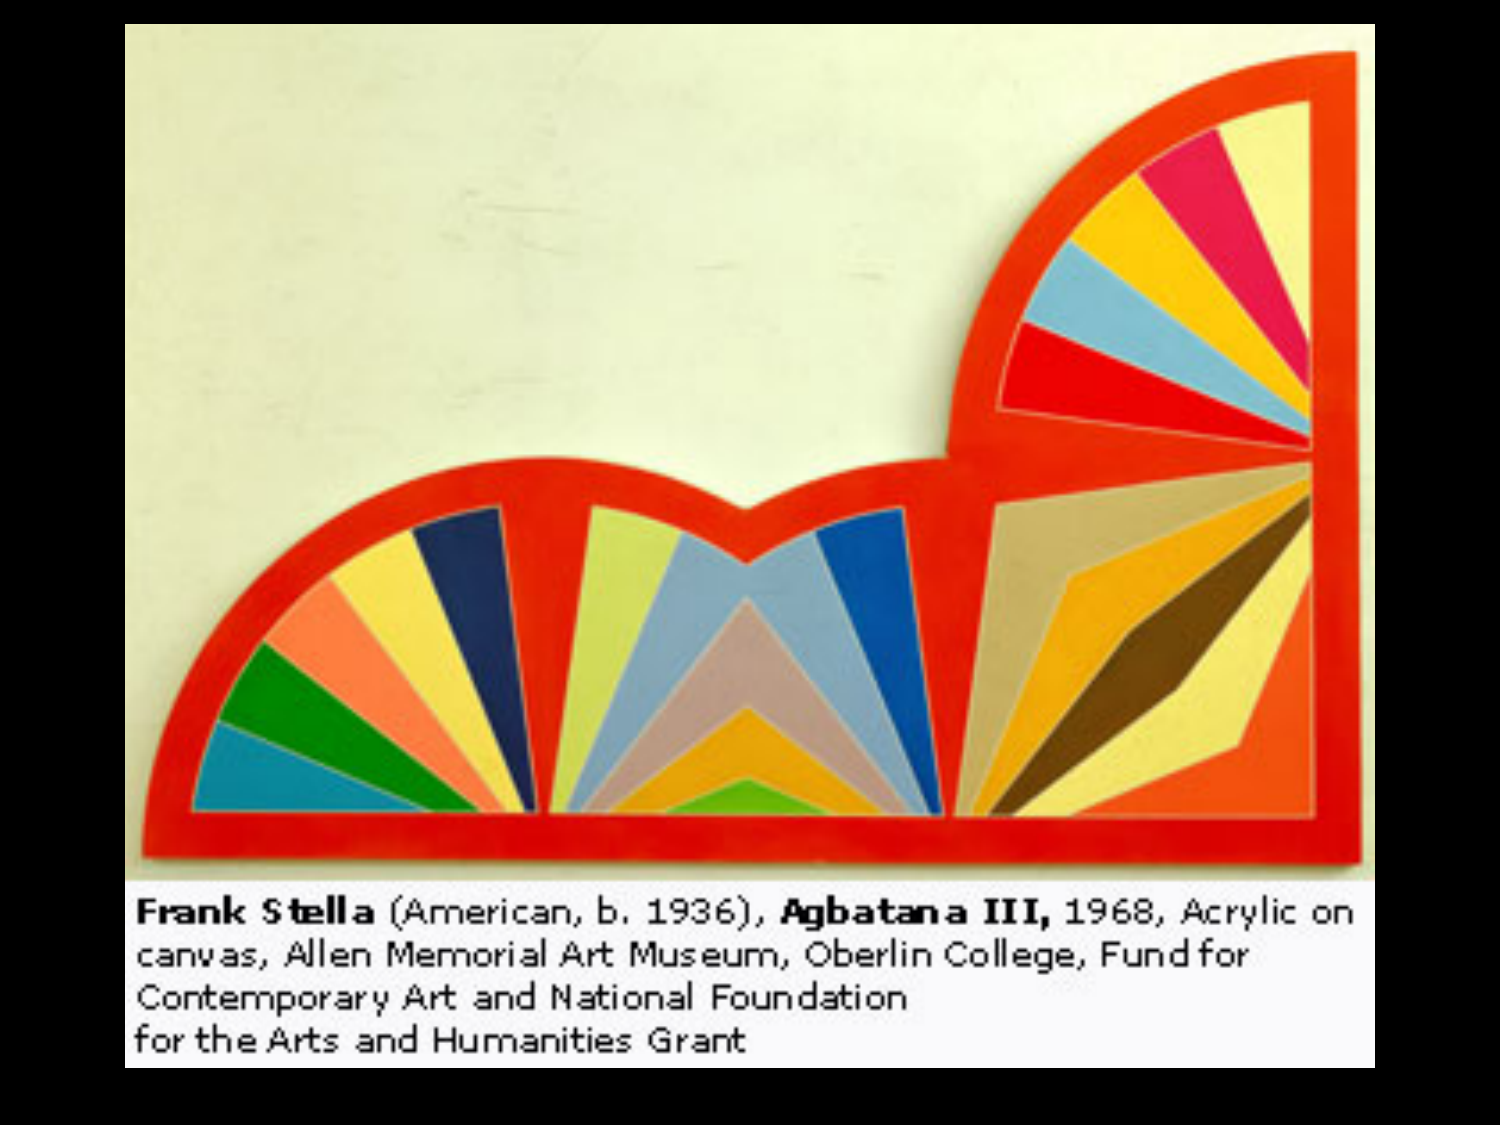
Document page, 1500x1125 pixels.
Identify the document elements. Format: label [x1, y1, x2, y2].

picture [124, 24, 1376, 1069]
